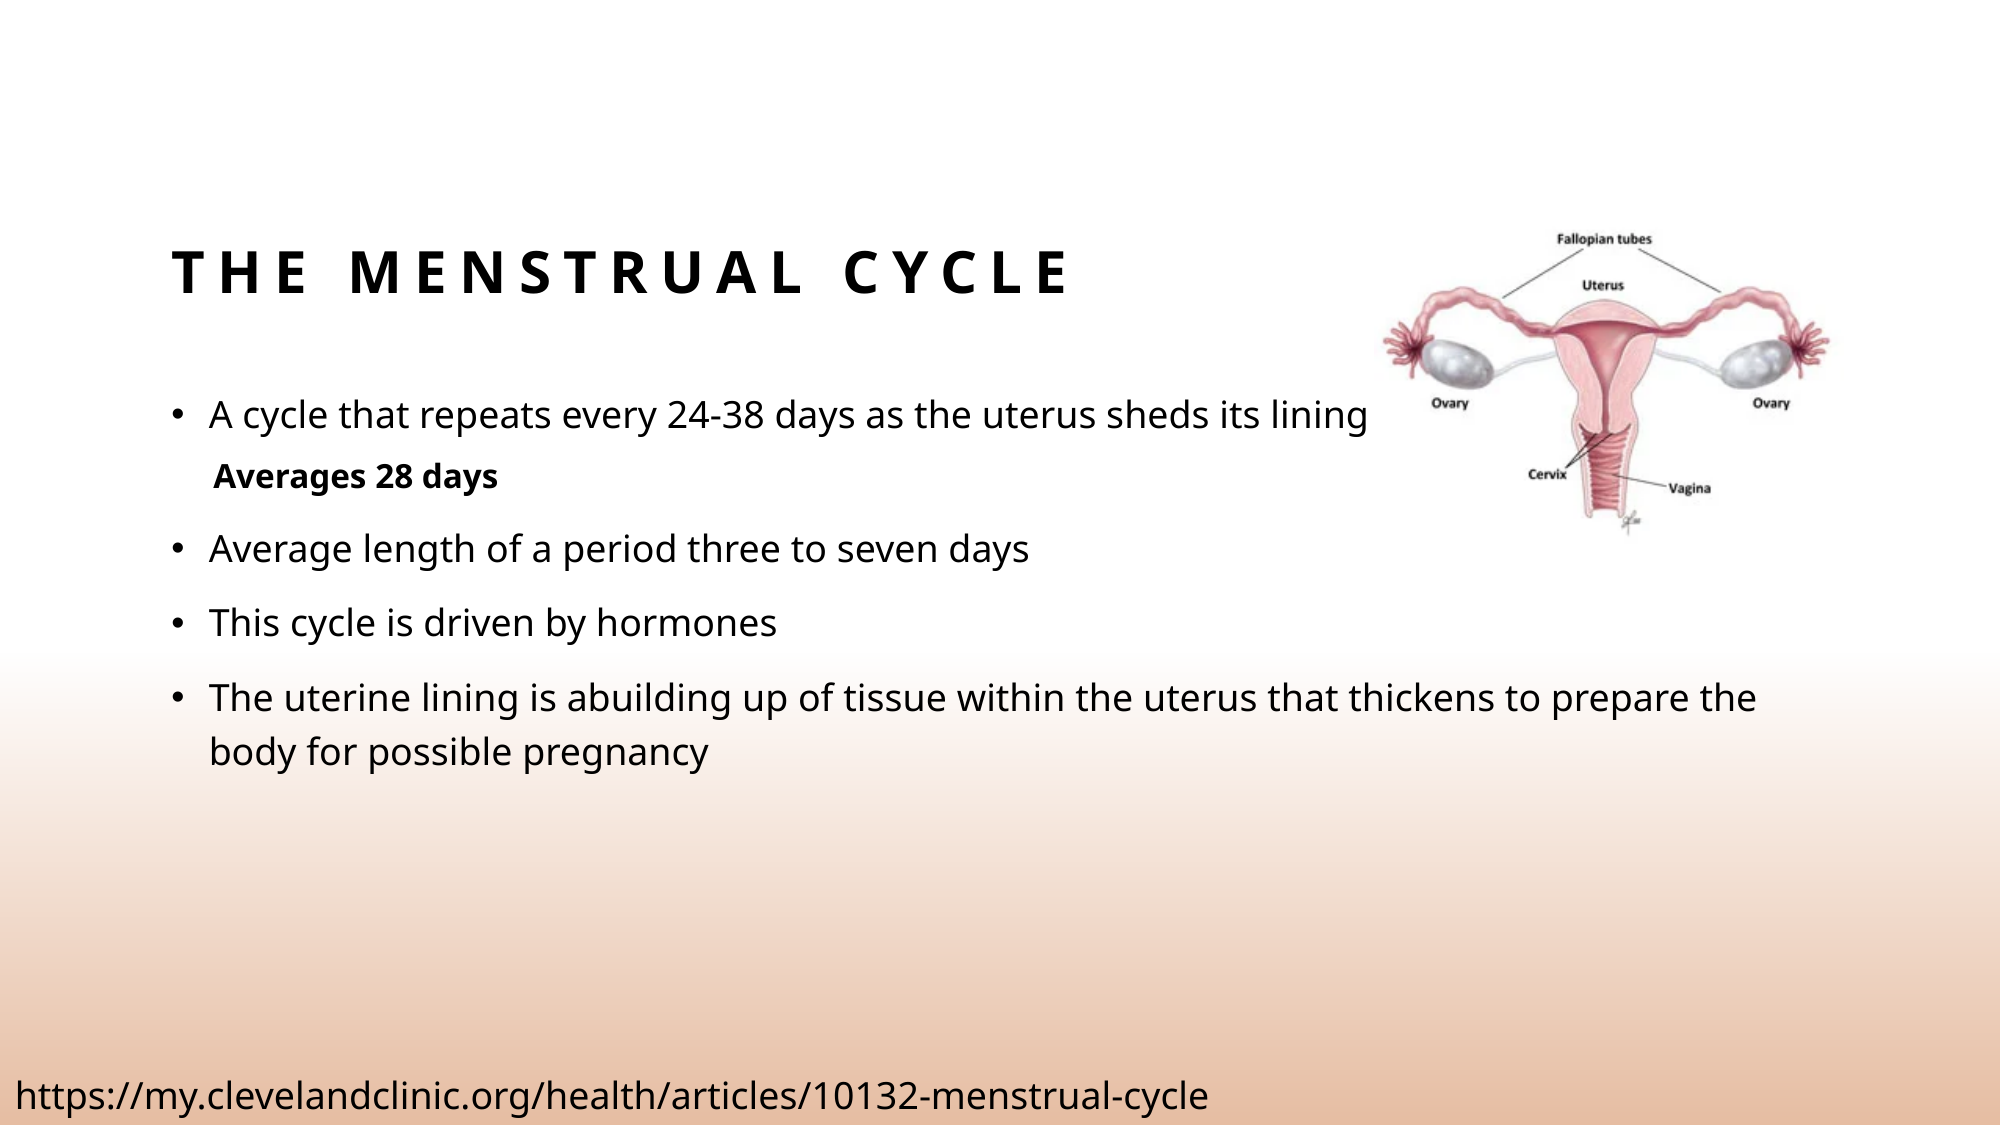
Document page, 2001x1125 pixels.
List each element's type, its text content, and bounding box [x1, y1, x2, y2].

picture [1374, 205, 1844, 545]
title The menstrual cycle [156, 124, 1844, 313]
list A cycle that repeats every 24-38 days as the uterus sheds its lining Averages 28 days Average length of a period three to seven days This cycle is driven by hormones The uterine lining is abuilding up of tissue within the uterus that thickens to prepare the body for possible pregnancy [156, 375, 1844, 1014]
text_box https://my.clevelandclinic.org/health/articles/10132-menstrual-cycle [0, 1064, 1271, 1125]
